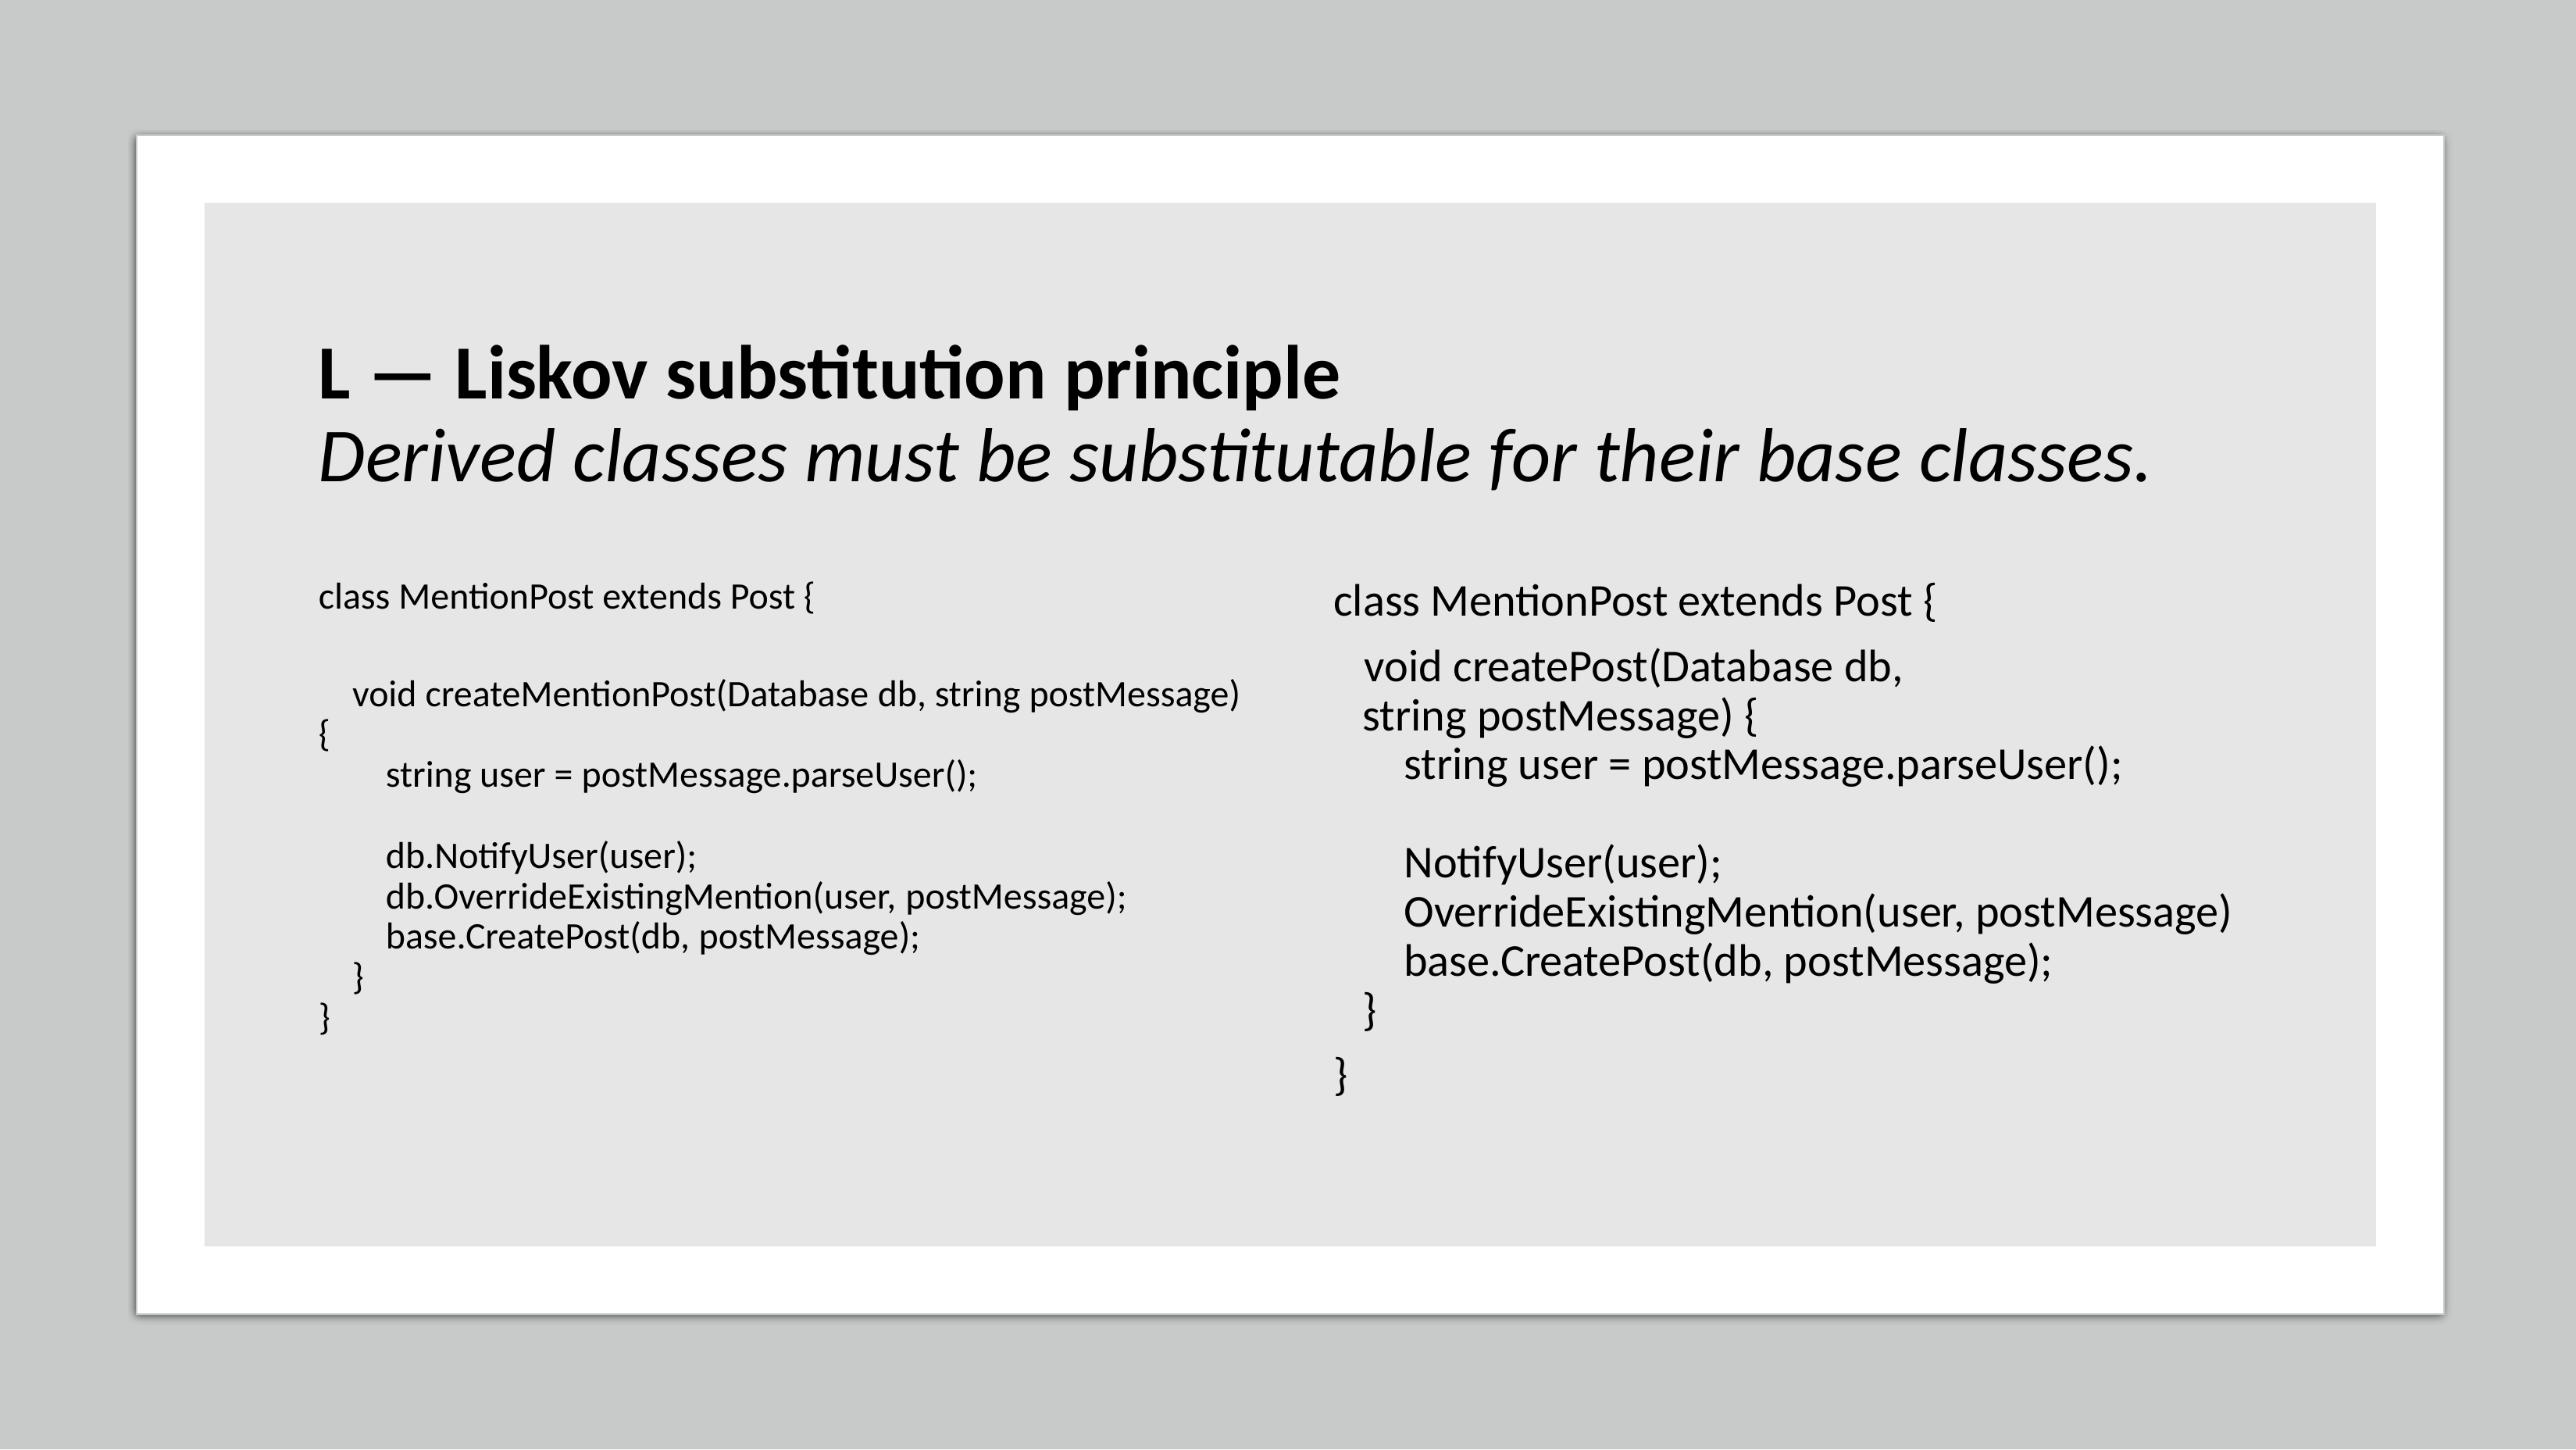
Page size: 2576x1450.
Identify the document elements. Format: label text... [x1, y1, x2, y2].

title L — Liskov substitution principle Derived classes must be substitutable for their base classes. [306, 305, 2285, 526]
text_box [204, 202, 2376, 1247]
text_box [136, 135, 2444, 1315]
list class MentionPost extends Post { void createMentionPost(Database db, string postMessage) { string user = postMessage.parseUser(); db.NotifyUser(user); db.OverrideExistingMention(user, postMessage); base.CreatePost(db, postMessage); } } [306, 570, 1254, 1142]
text_box class MentionPost extends Post { void createPost(Database db, string postMessage) { string user = postMessage.parseUser(); NotifyUser(user); OverrideExistingMention(user, postMessage) base.CreatePost(db, postMessage); } } [1322, 570, 2285, 1142]
text_box [0, 0, 2576, 1450]
